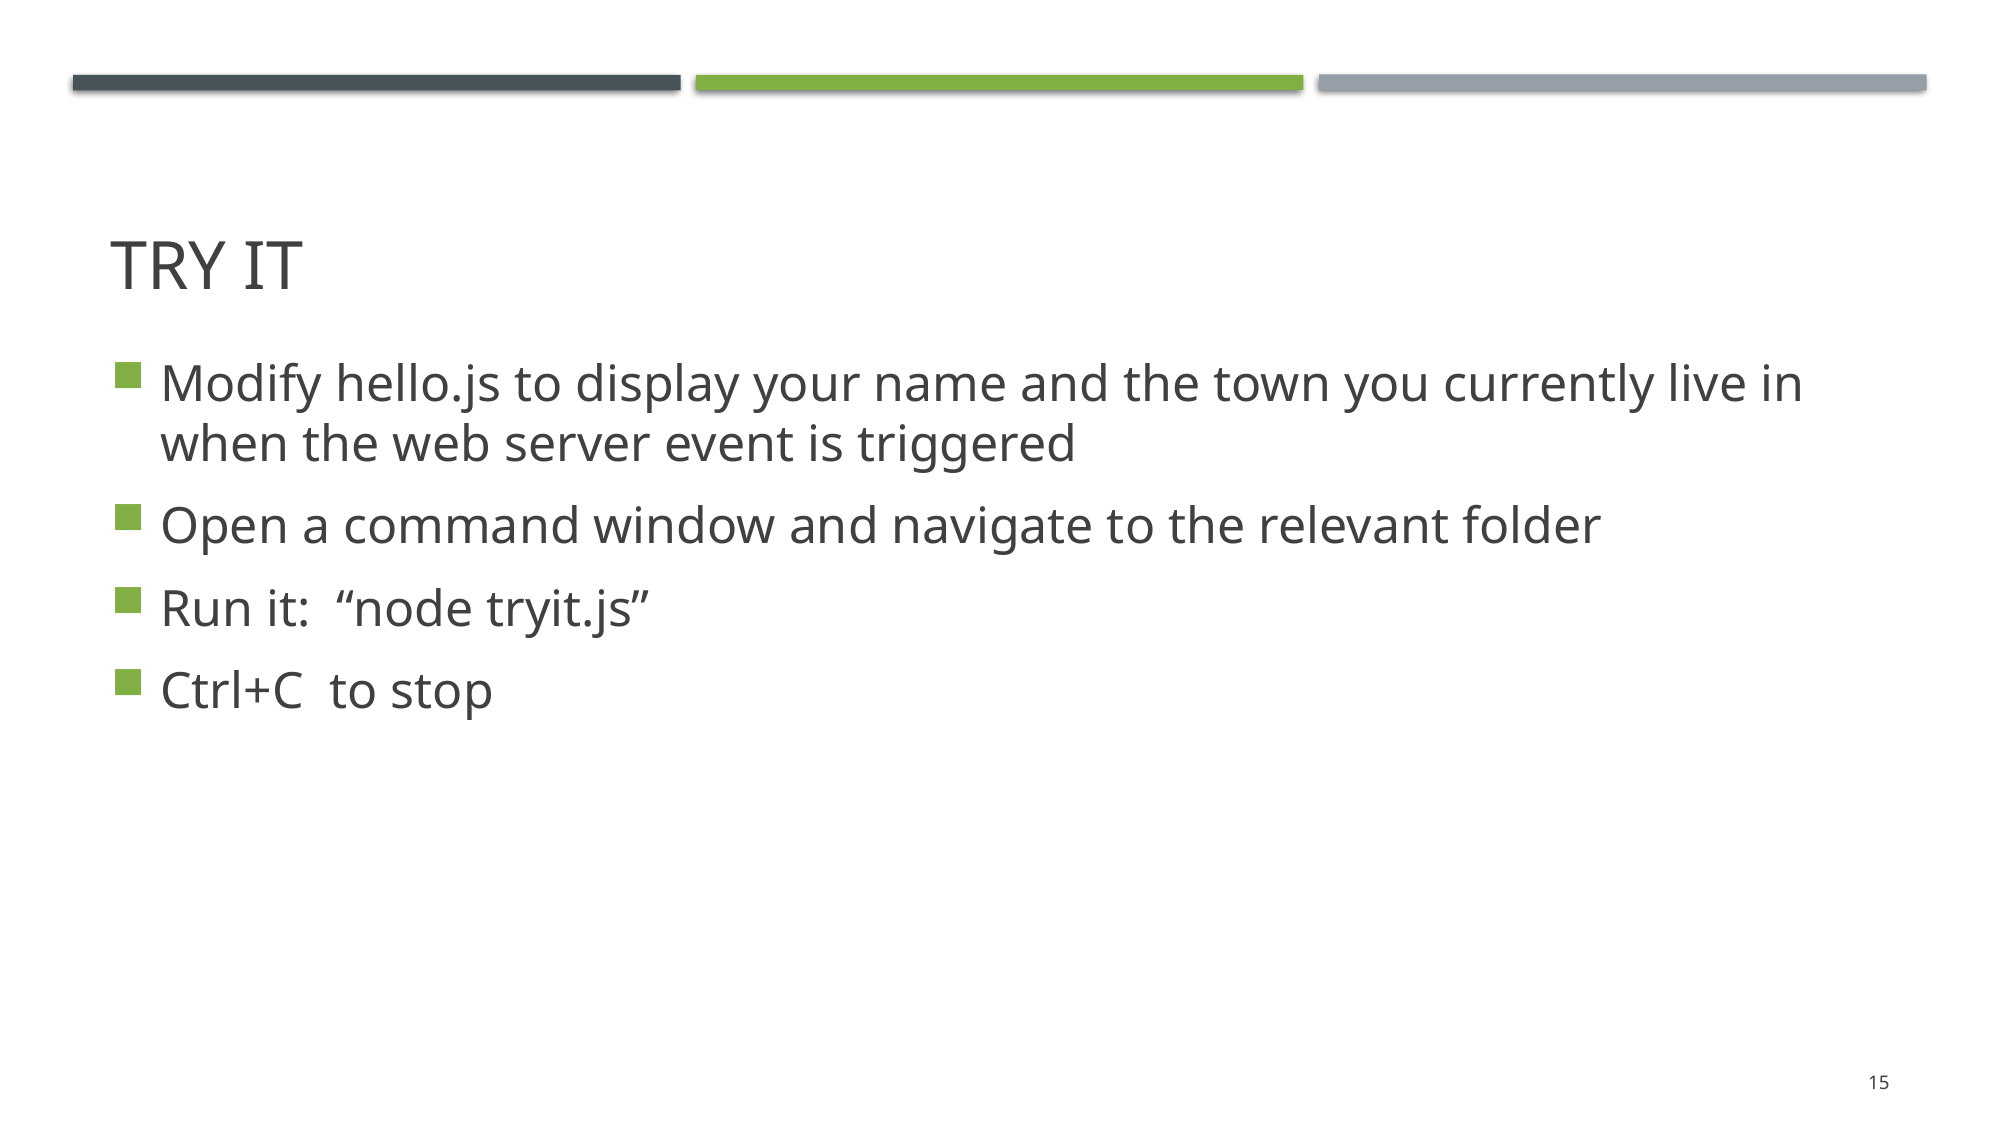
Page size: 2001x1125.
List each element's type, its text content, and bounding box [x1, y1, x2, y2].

list Modify hello.js to display your name and the town you currently live in when the web server event is triggered Open a command window and navigate to the relevant folder Run it: “node tryit.js” Ctrl+C to stop [95, 343, 1905, 940]
title Try it [95, 115, 1905, 311]
slide_number 15 [1732, 1053, 1905, 1114]
